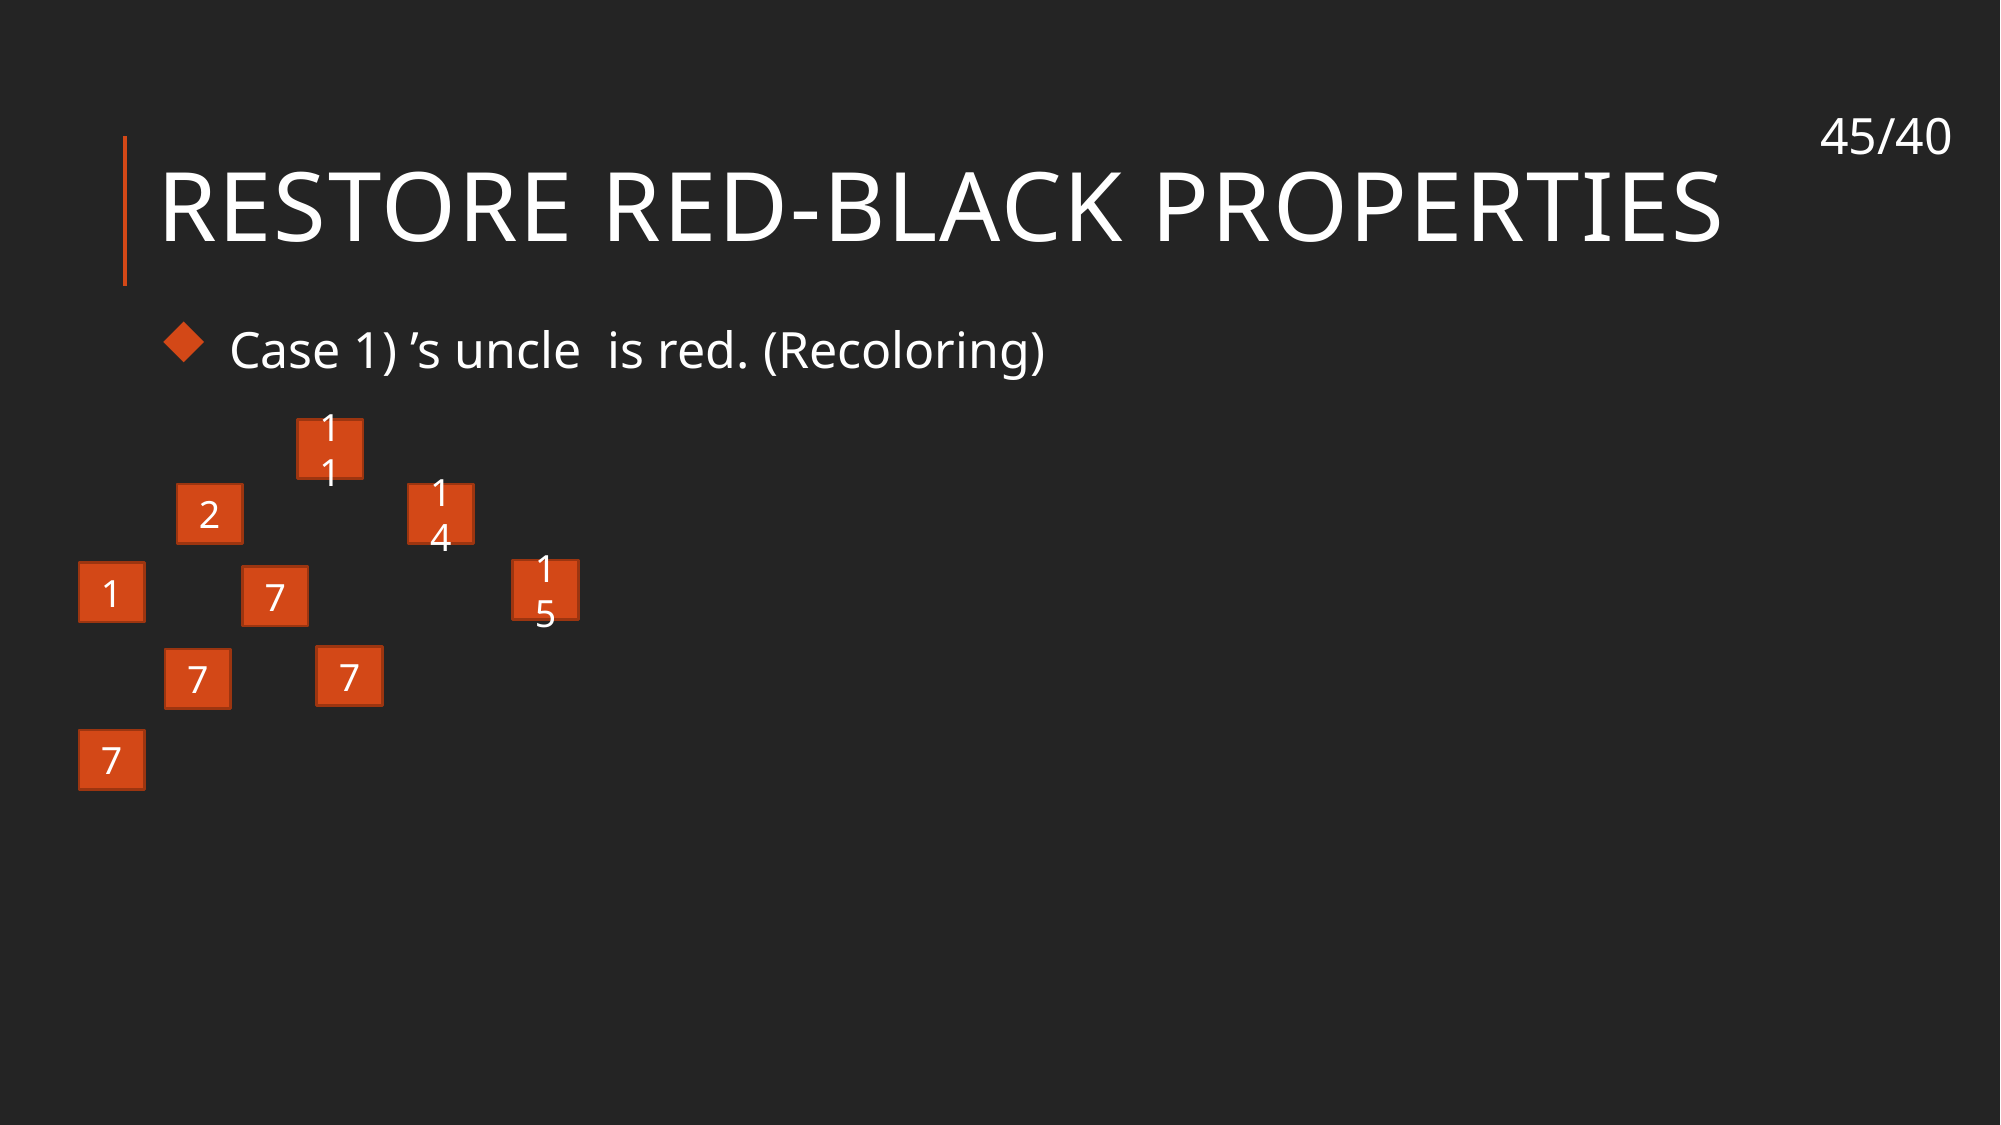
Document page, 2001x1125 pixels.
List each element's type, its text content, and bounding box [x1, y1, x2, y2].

text_box 7 [241, 565, 309, 627]
text_box 11 [296, 418, 364, 480]
text_box 15 [511, 559, 580, 621]
slide_number 44/40 [1805, 96, 1986, 181]
text_box 7 [164, 648, 232, 710]
text_box 1 [78, 561, 146, 623]
text_box 14 [407, 483, 475, 545]
text_box 2 [176, 483, 244, 545]
title Restore Red-black properties [142, 120, 1773, 307]
text_box 7 [315, 645, 384, 707]
text_box 7 [78, 729, 146, 791]
